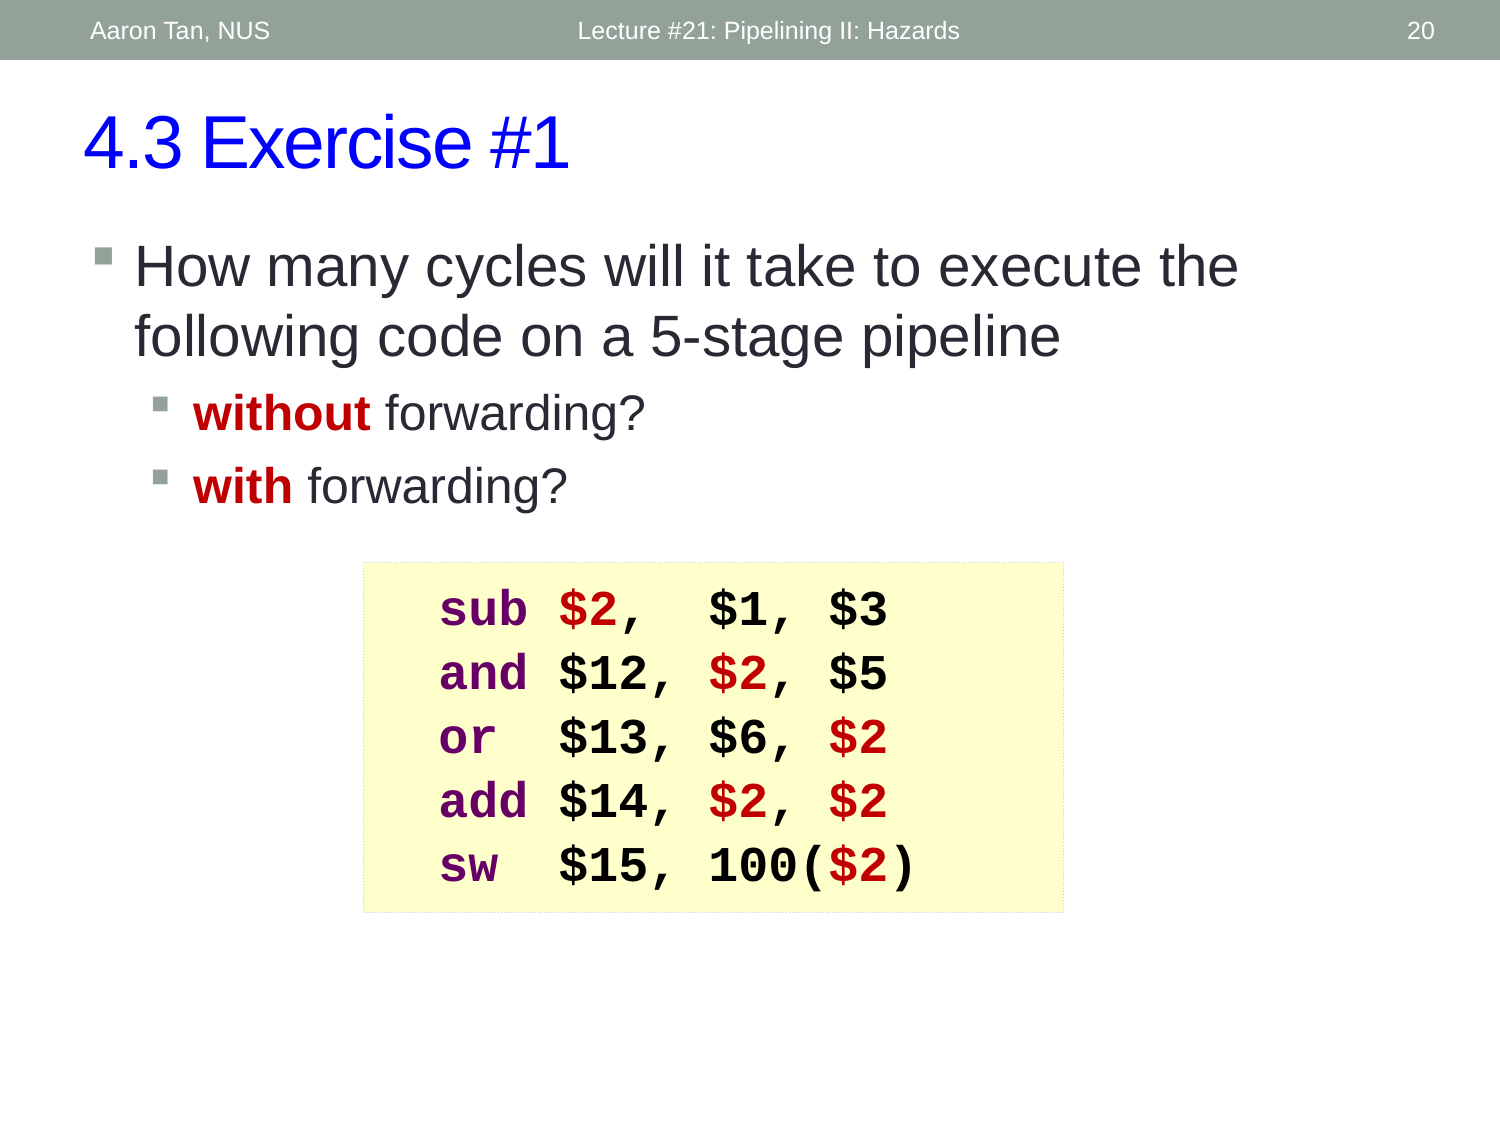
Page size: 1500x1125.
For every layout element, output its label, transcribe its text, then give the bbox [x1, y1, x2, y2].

slide_number Aaron Tan, NUS [75, 3, 550, 57]
footer Lecture #21: Pipelining II: Hazards [562, 3, 1238, 57]
text_box sub $2, $1, $3 and $12, $2, $5 or $13, $6, $2 add $14, $2, $2 sw $15, 100($2) [363, 562, 1064, 913]
slide_number 20 [1308, 3, 1450, 57]
title 4.3 Exercise #1 [68, 86, 1450, 192]
text_box How many cycles will it take to execute the following code on a 5-stage pipeline without forwarding? with forwarding? [74, 220, 1425, 536]
